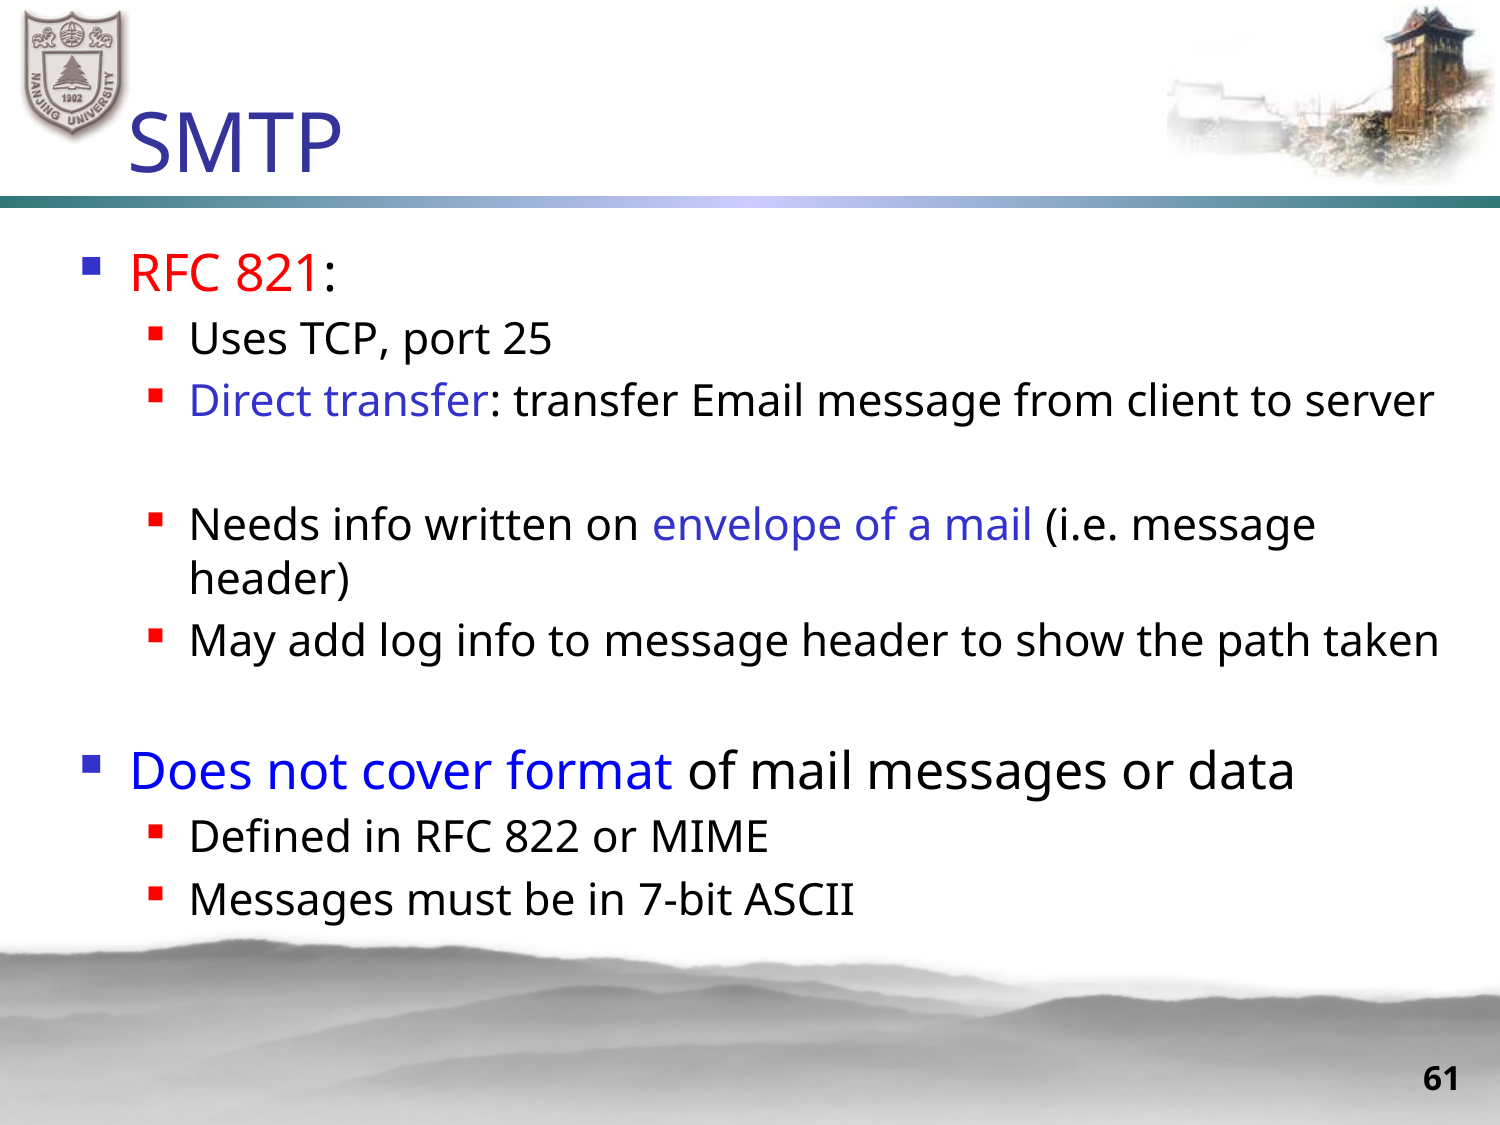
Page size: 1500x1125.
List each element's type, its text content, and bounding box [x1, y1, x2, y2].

picture [0, 928, 1500, 1125]
slide_number 61 [1163, 1034, 1477, 1111]
picture [1167, 4, 1495, 54]
picture [0, 0, 144, 144]
list RFC 821: Uses TCP, port 25 Direct transfer: transfer Email message from client to server Needs info written on envelope of a mail (i.e. message header) May add log info to message header to show the path taken Does not cover format of mail messages or data Defined in RFC 822 or MIME Messages must be in 7-bit ASCII [64, 231, 1471, 1036]
title SMTP [111, 54, 1500, 197]
